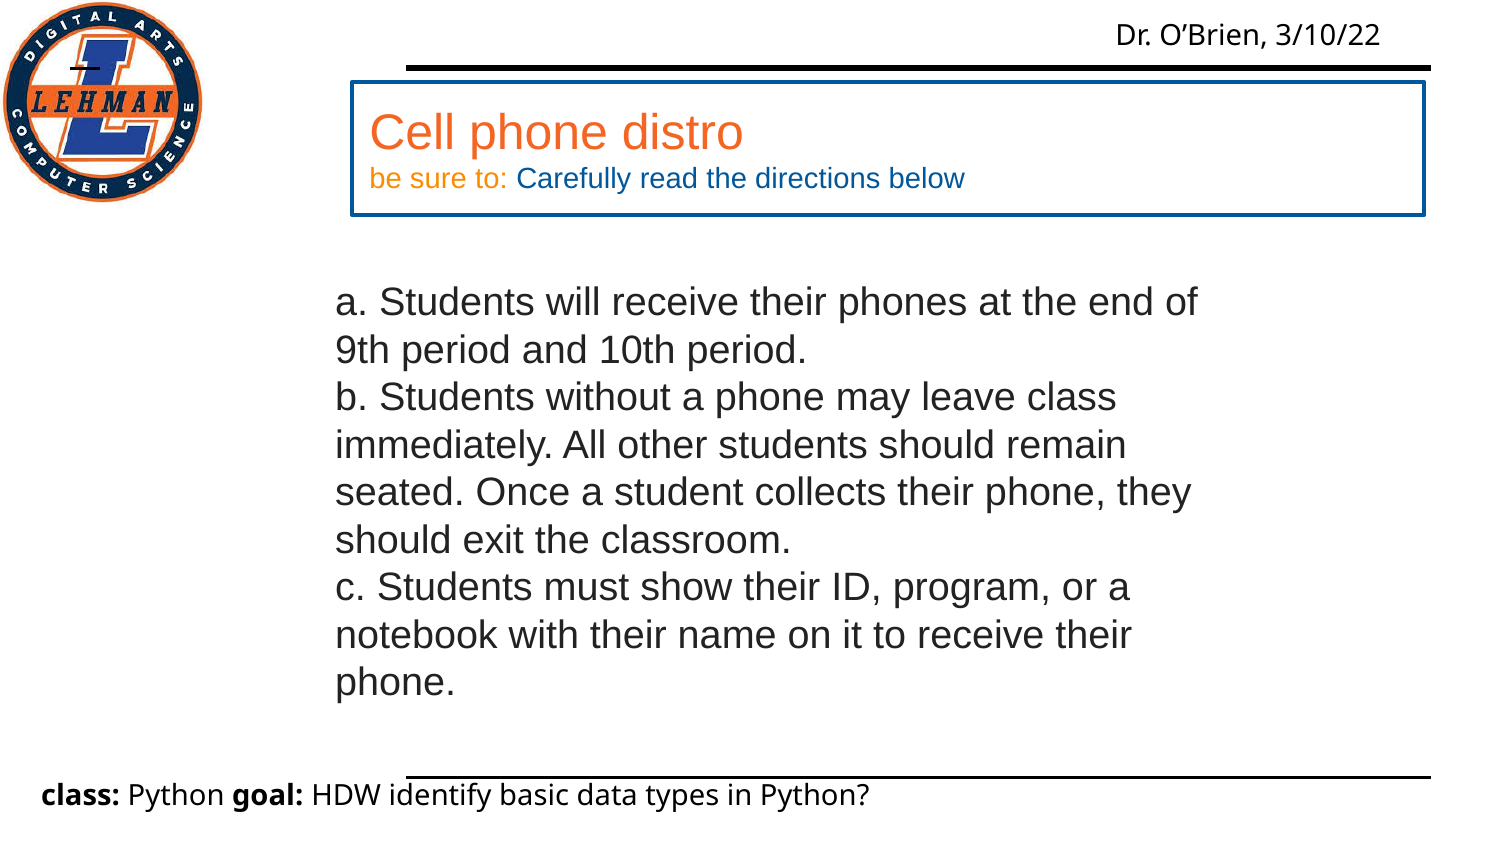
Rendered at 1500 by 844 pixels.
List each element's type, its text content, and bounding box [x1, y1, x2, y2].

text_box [351, 81, 1425, 216]
picture [0, 0, 204, 204]
text_box a. Students will receive their phones at the end of 9th period and 10th period. b. Students without a phone may leave class immediately. All other students should remain seated. Once a student collects their phone, they should exit the classroom. c. Students must show their ID, program, or a notebook with their name on it to receive their phone. [335, 276, 1240, 704]
